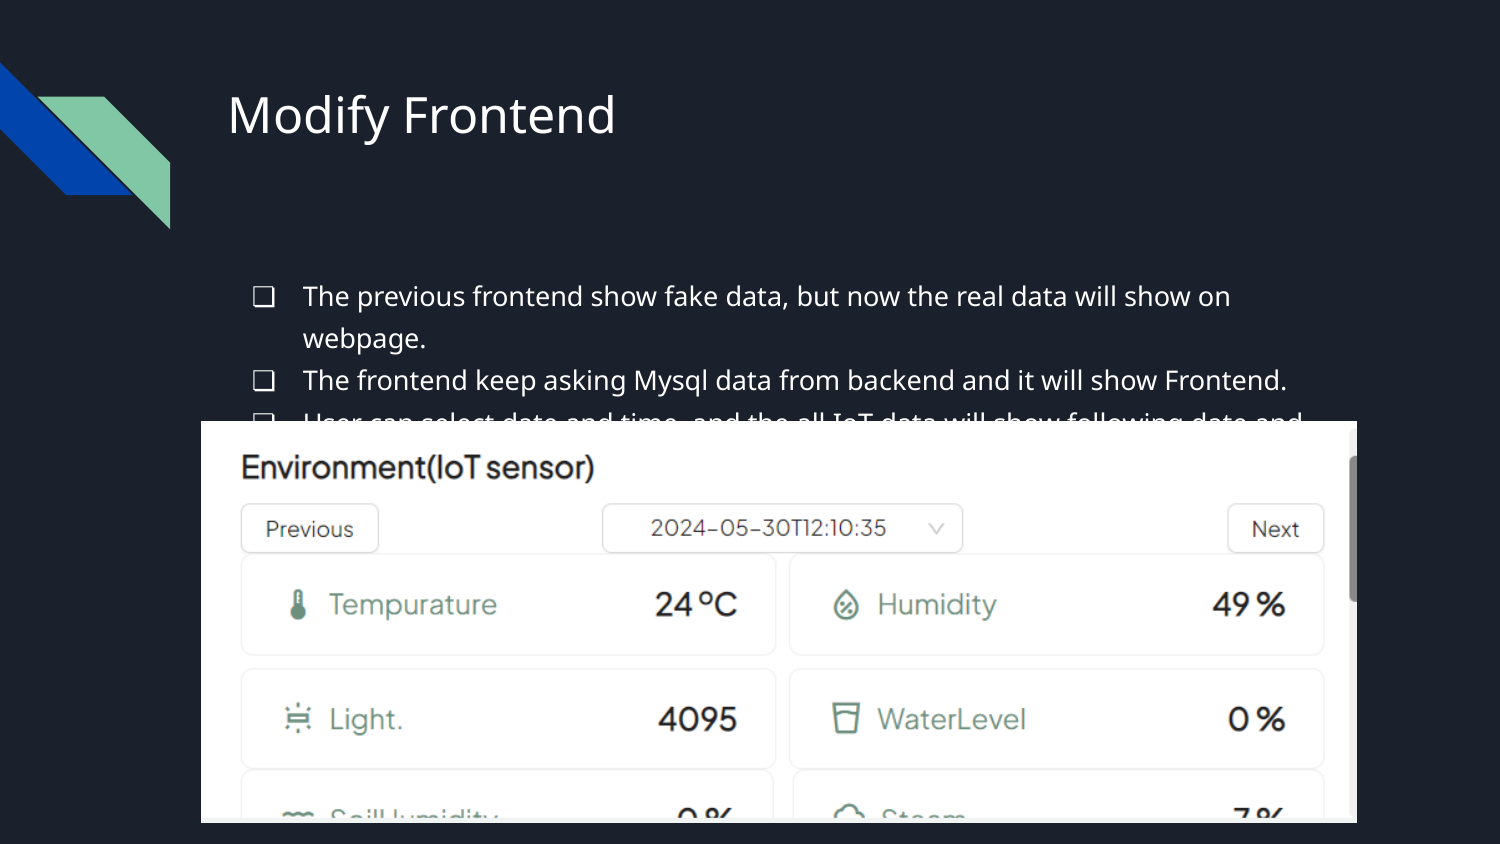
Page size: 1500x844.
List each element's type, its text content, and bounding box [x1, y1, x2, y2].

list The previous frontend show fake data, but now the real data will show on webpage. The frontend keep asking Mysql data from backend and it will show Frontend. User can select date and time, and the all IoT data will show following date and time. [212, 257, 1368, 735]
picture [201, 421, 1357, 823]
title Modify Frontend [212, 64, 1368, 215]
